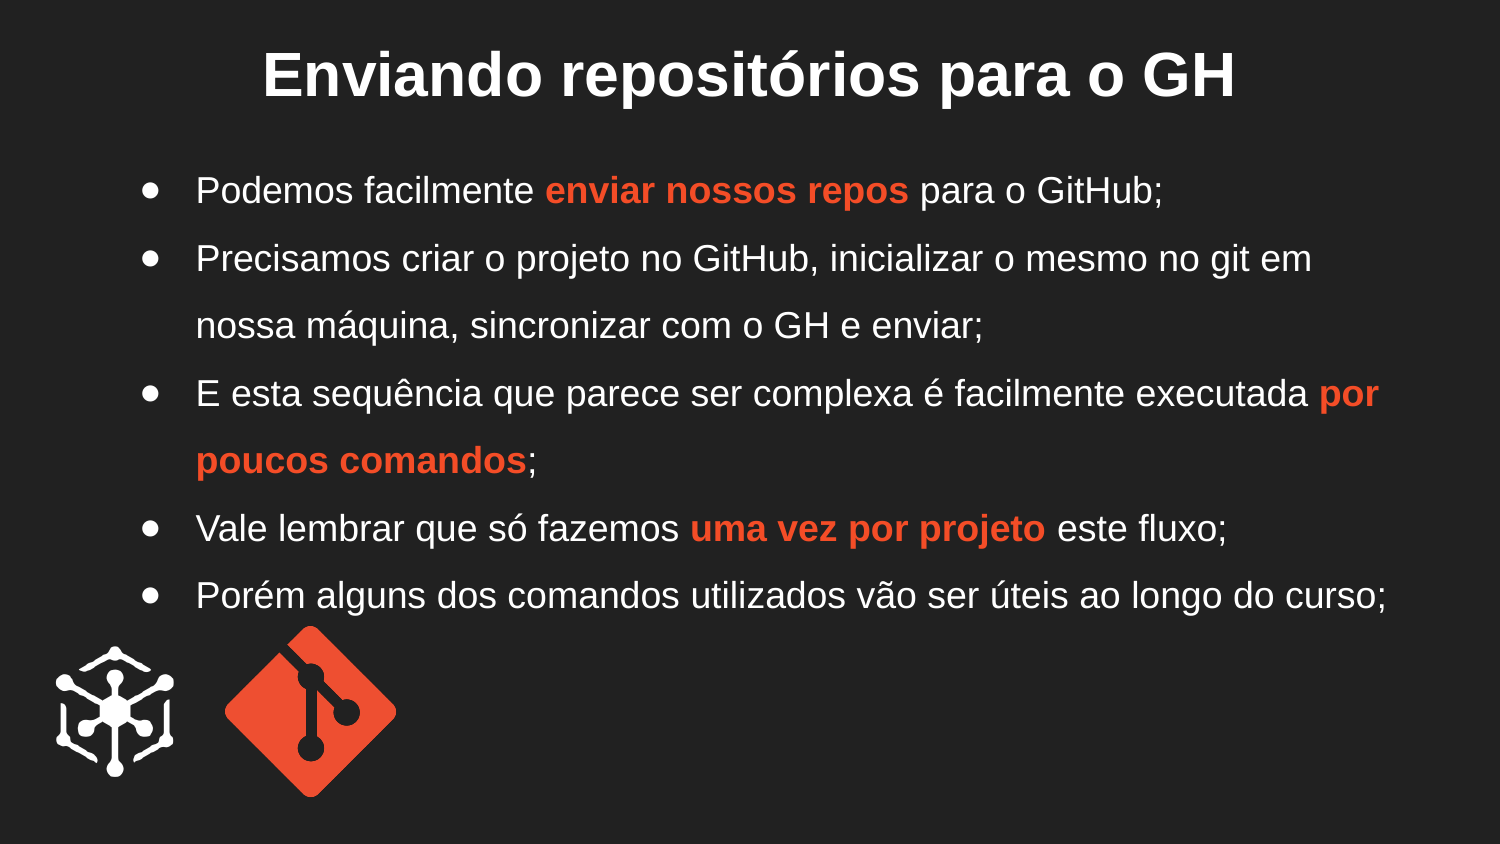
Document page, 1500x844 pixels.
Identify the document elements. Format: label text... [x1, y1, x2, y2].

text_box Podemos facilmente enviar nossos repos para o GitHub; Precisamos criar o projeto no GitHub, inicializar o mesmo no git em nossa máquina, sincronizar com o GH e enviar; E esta sequência que parece ser complexa é facilmente executada por poucos comandos; Vale lembrar que só fazemos uma vez por projeto este fluxo; Porém alguns dos comandos utilizados vão ser úteis ao longo do curso; [105, 128, 1426, 618]
picture [54, 646, 174, 777]
picture [219, 620, 402, 803]
text_box Enviando repositórios para o GH [198, 18, 1302, 128]
